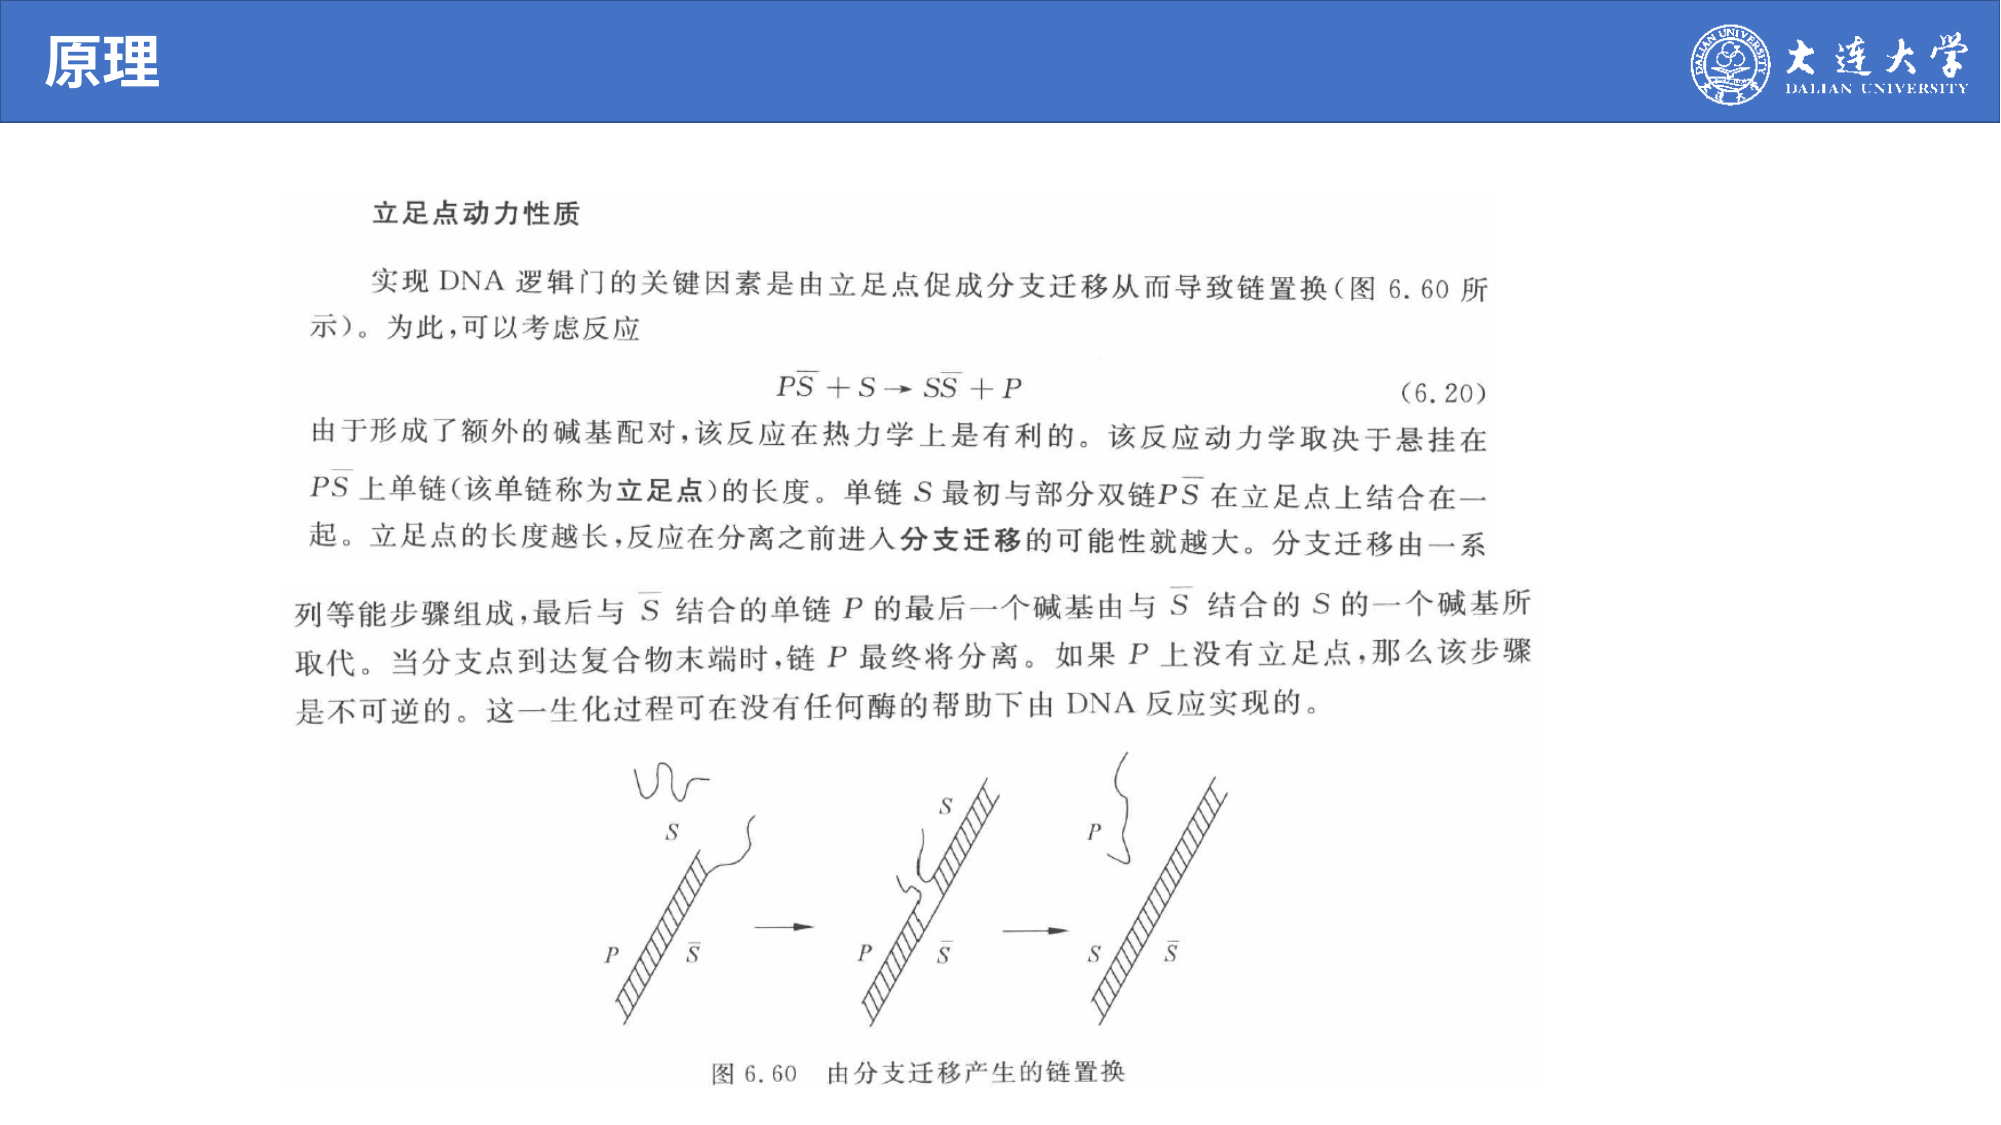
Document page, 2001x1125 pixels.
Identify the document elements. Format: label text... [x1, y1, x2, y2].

text_box 原理 [29, 18, 1340, 103]
text_box [0, 0, 2000, 123]
picture [280, 192, 1498, 563]
picture [280, 585, 1542, 1090]
picture [1659, 8, 2000, 114]
